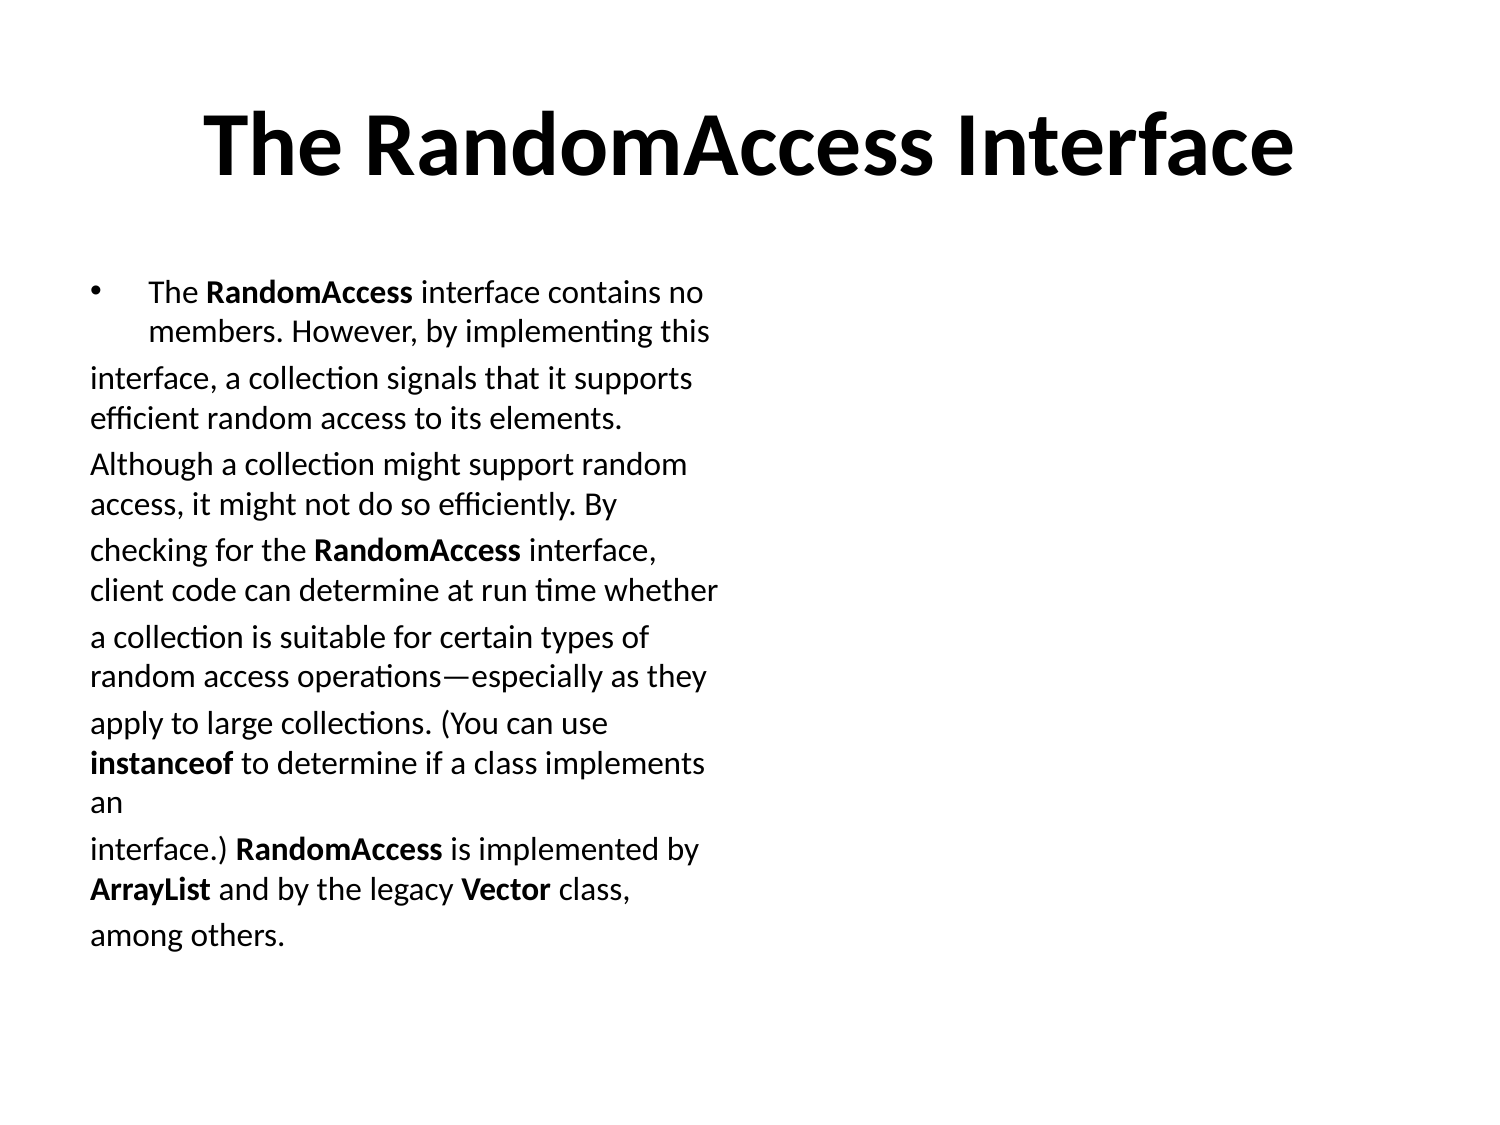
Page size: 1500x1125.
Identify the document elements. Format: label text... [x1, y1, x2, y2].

list The RandomAccess interface contains no members. However, by implementing this interface, a collection signals that it supports efficient random access to its elements. Although a collection might support random access, it might not do so efficiently. By checking for the RandomAccess interface, client code can determine at run time whether a collection is suitable for certain types of random access operations—especially as they apply to large collections. (You can use instanceof to determine if a class implements an interface.) RandomAccess is implemented by ArrayList and by the legacy Vector class, among others. [75, 262, 738, 1005]
title The RandomAccess Interface [75, 45, 1425, 233]
